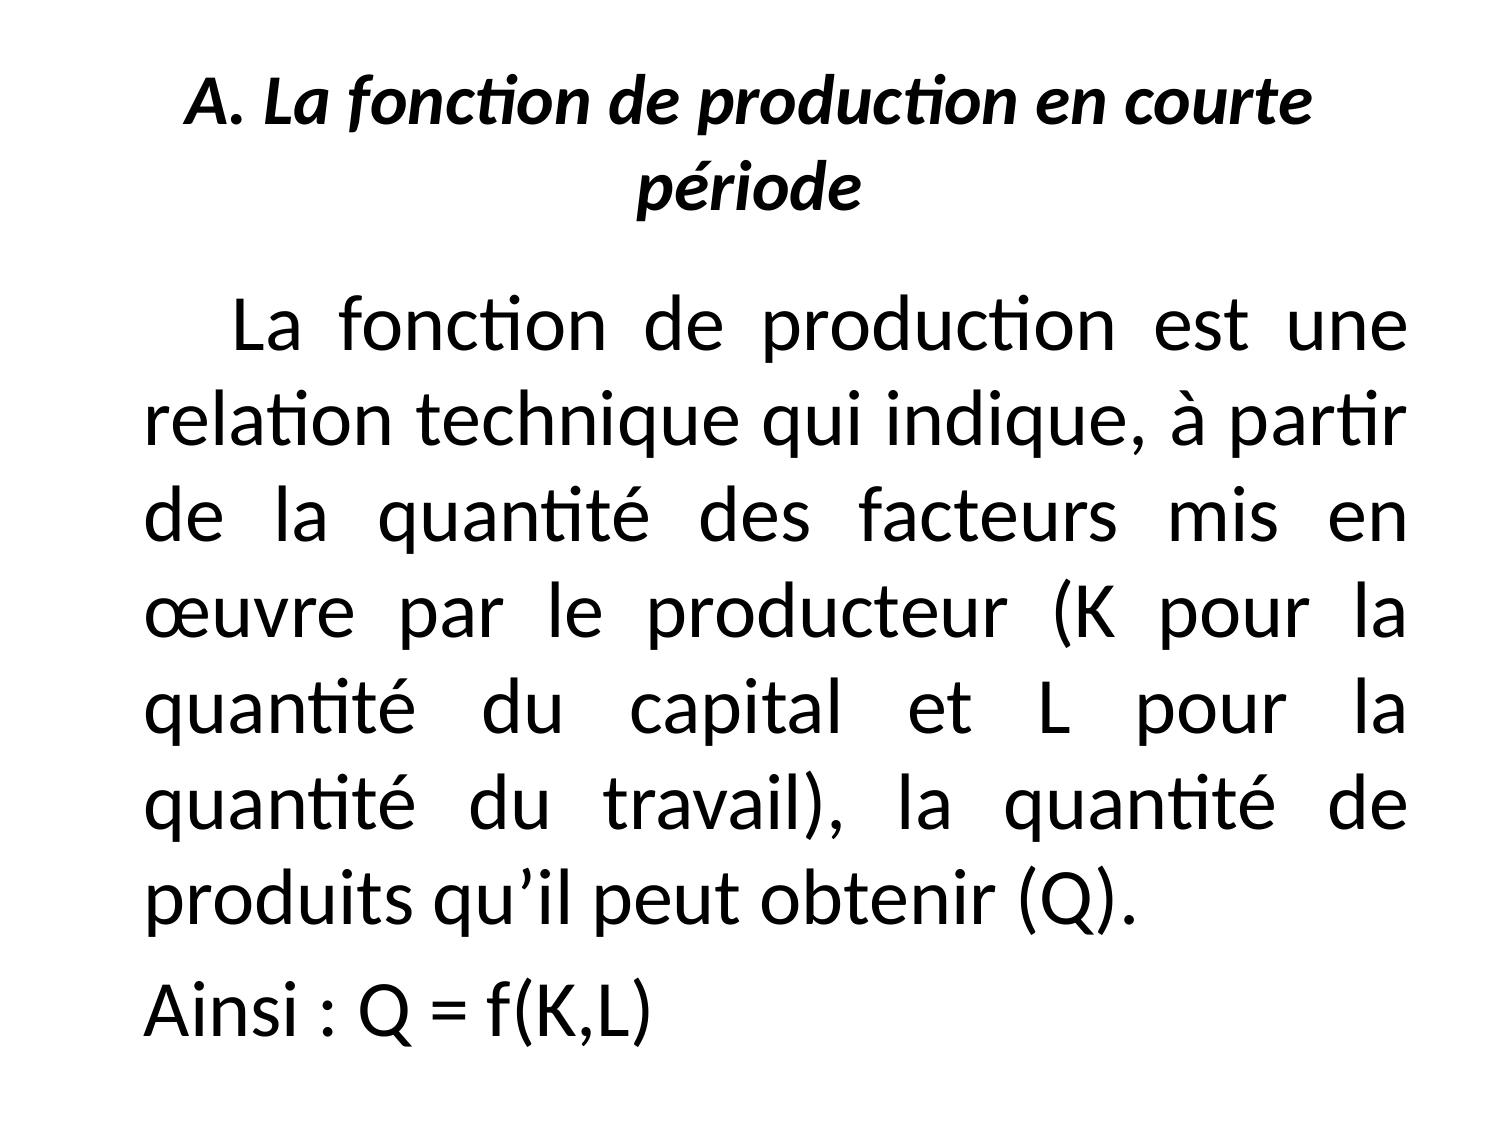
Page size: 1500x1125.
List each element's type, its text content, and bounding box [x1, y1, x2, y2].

list La fonction de production est une relation technique qui indique, à partir de la quantité des facteurs mis en œuvre par le producteur (K pour la quantité du capital et L pour la quantité du travail), la quantité de produits qu’il peut obtenir (Q). Ainsi : Q = f(K,L) [75, 262, 1425, 1067]
title A. La fonction de production en courte période [75, 45, 1425, 233]
